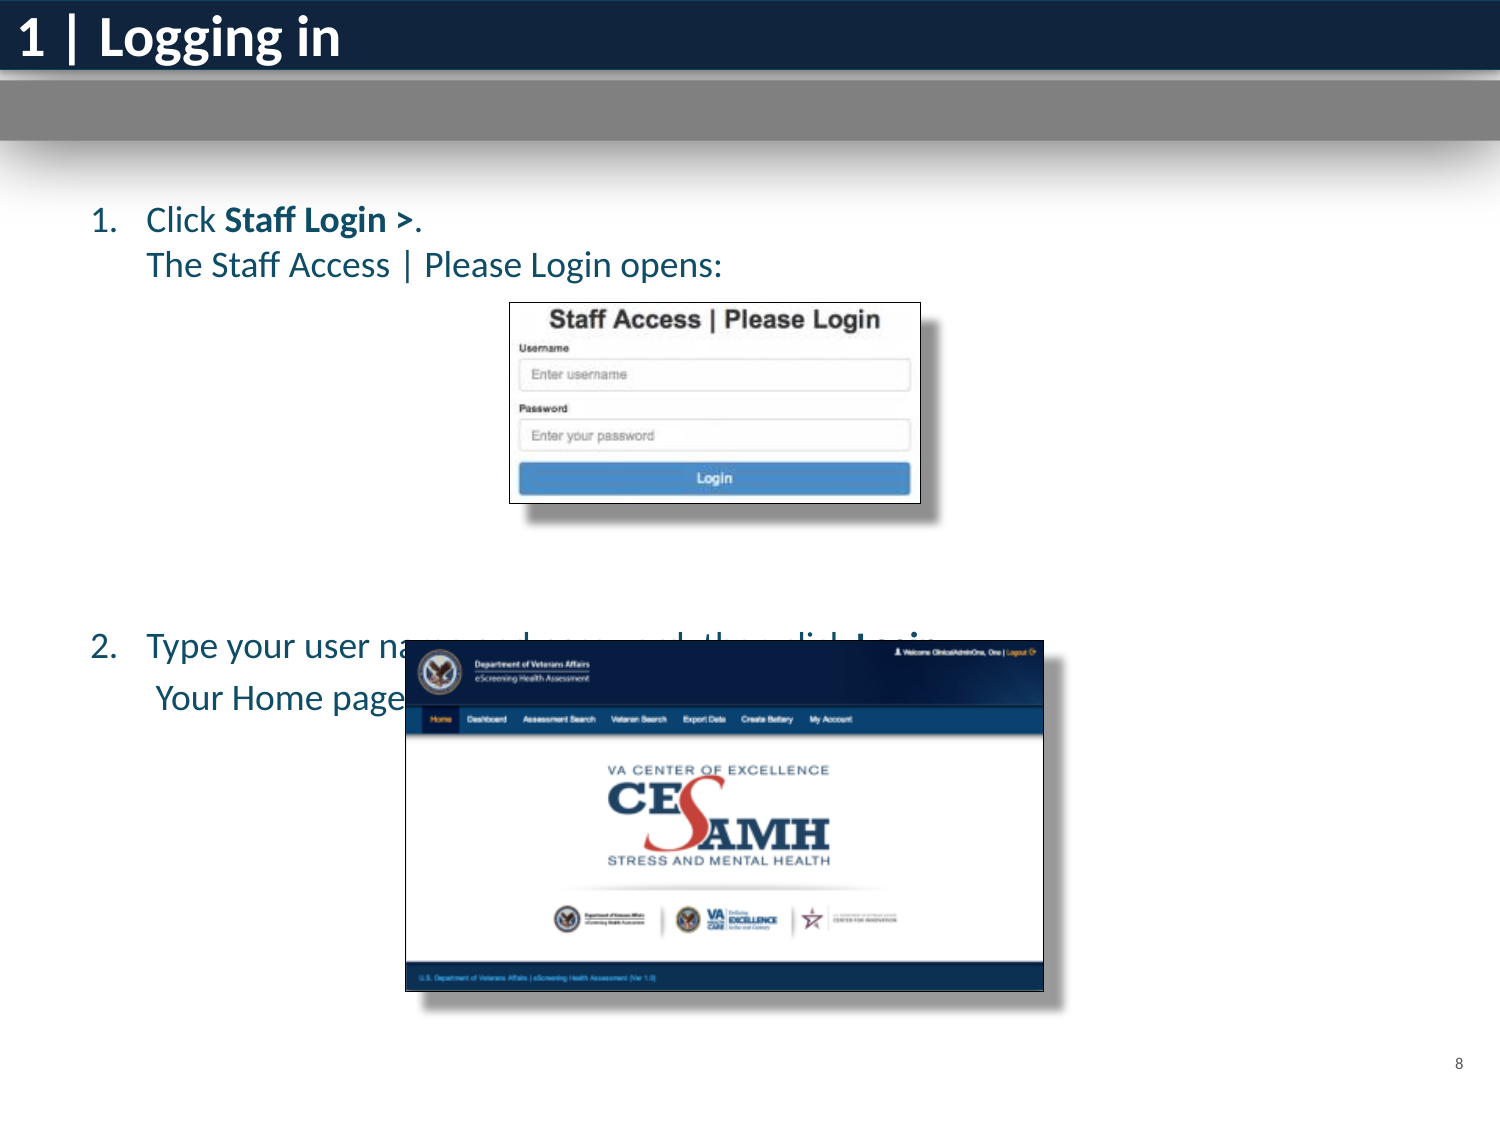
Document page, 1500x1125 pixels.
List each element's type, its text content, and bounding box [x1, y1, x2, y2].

picture [508, 302, 921, 505]
slide_number 8 [1403, 1032, 1479, 1093]
title 1 | Logging in [1, 4, 1447, 63]
list Click Staff Login >. The Staff Access | Please Login opens: Type your user name and password, then click Login. Your Home page opens: [75, 187, 1425, 1093]
picture [404, 639, 1044, 992]
